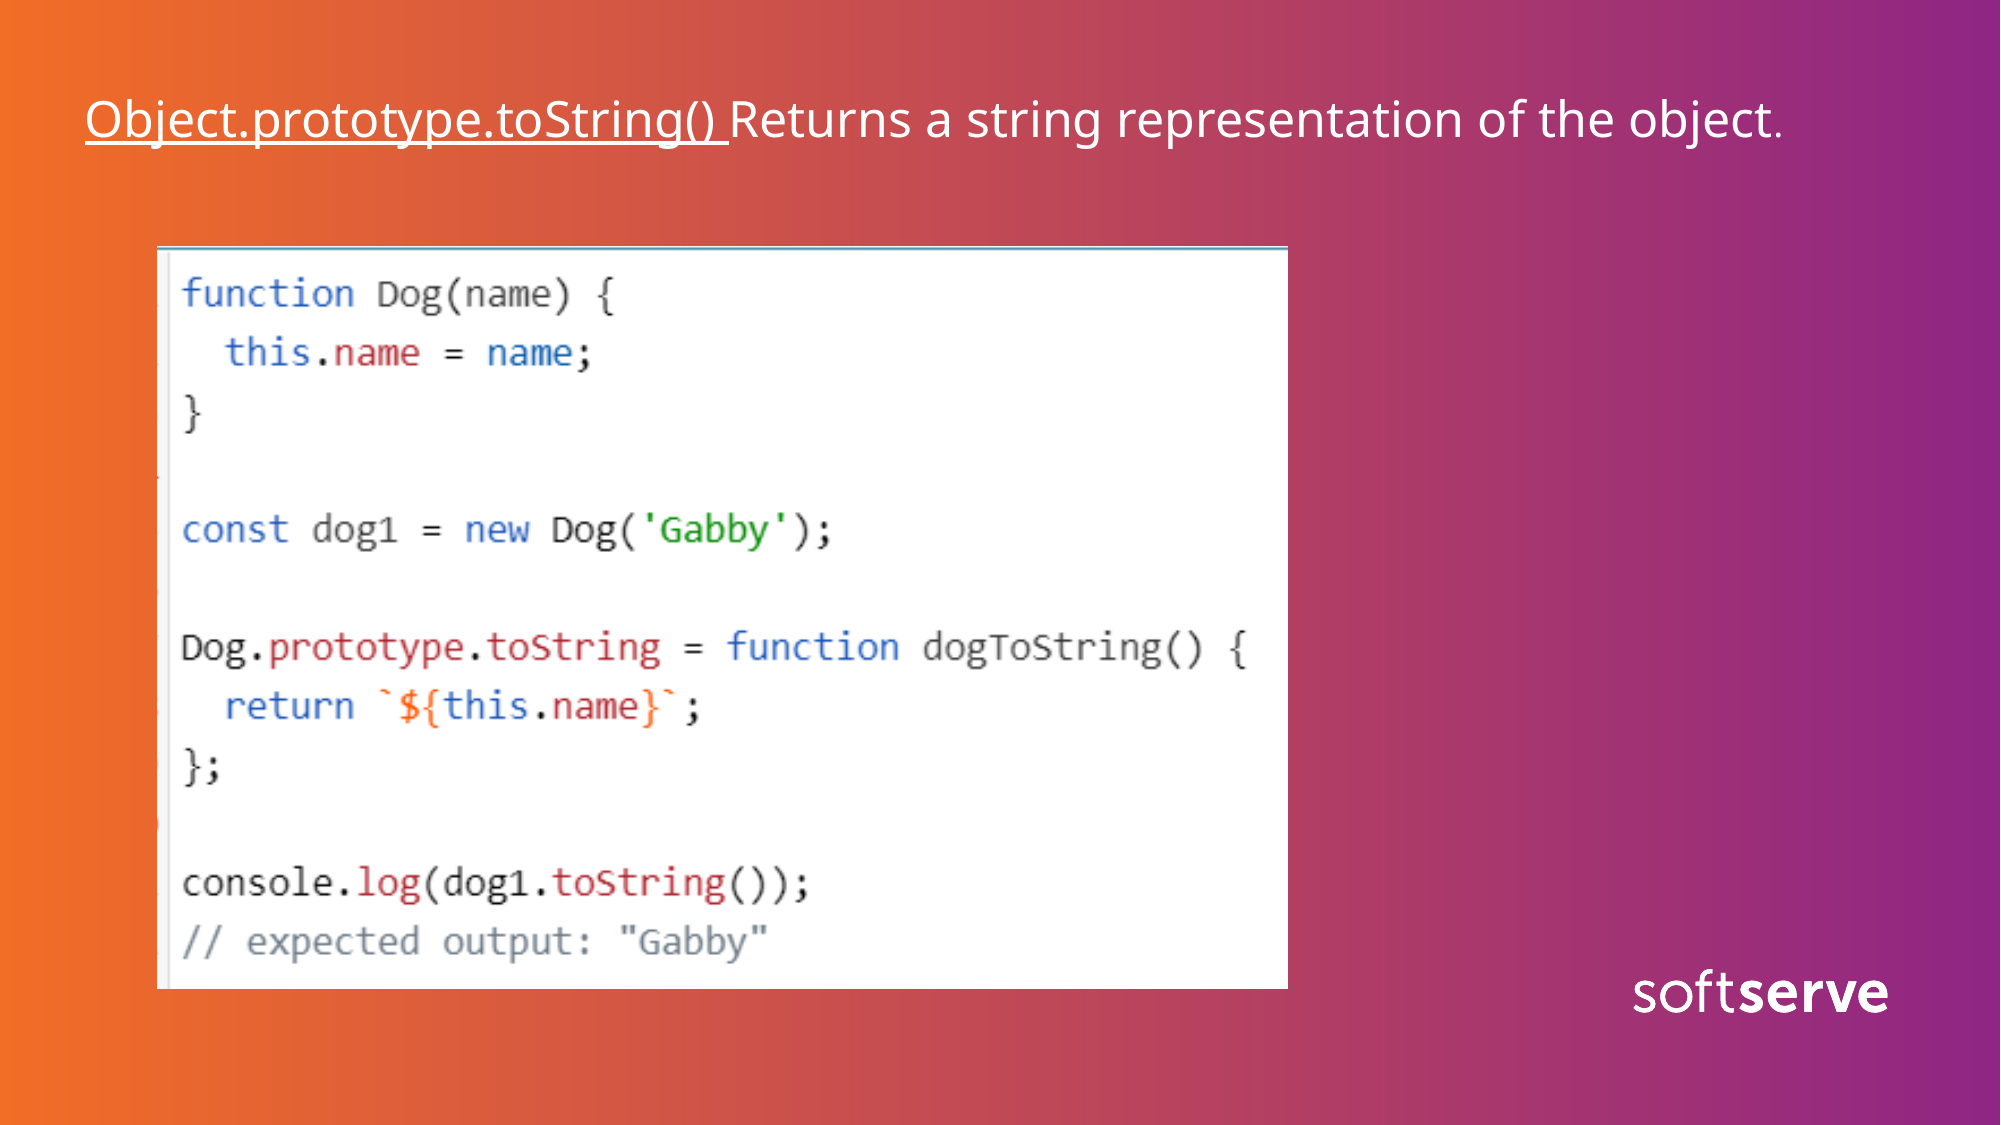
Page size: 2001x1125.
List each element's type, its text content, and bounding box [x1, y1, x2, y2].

text_box Object.prototype.toString() Returns a string representation of the object. [69, 79, 1920, 200]
picture [157, 246, 1288, 989]
